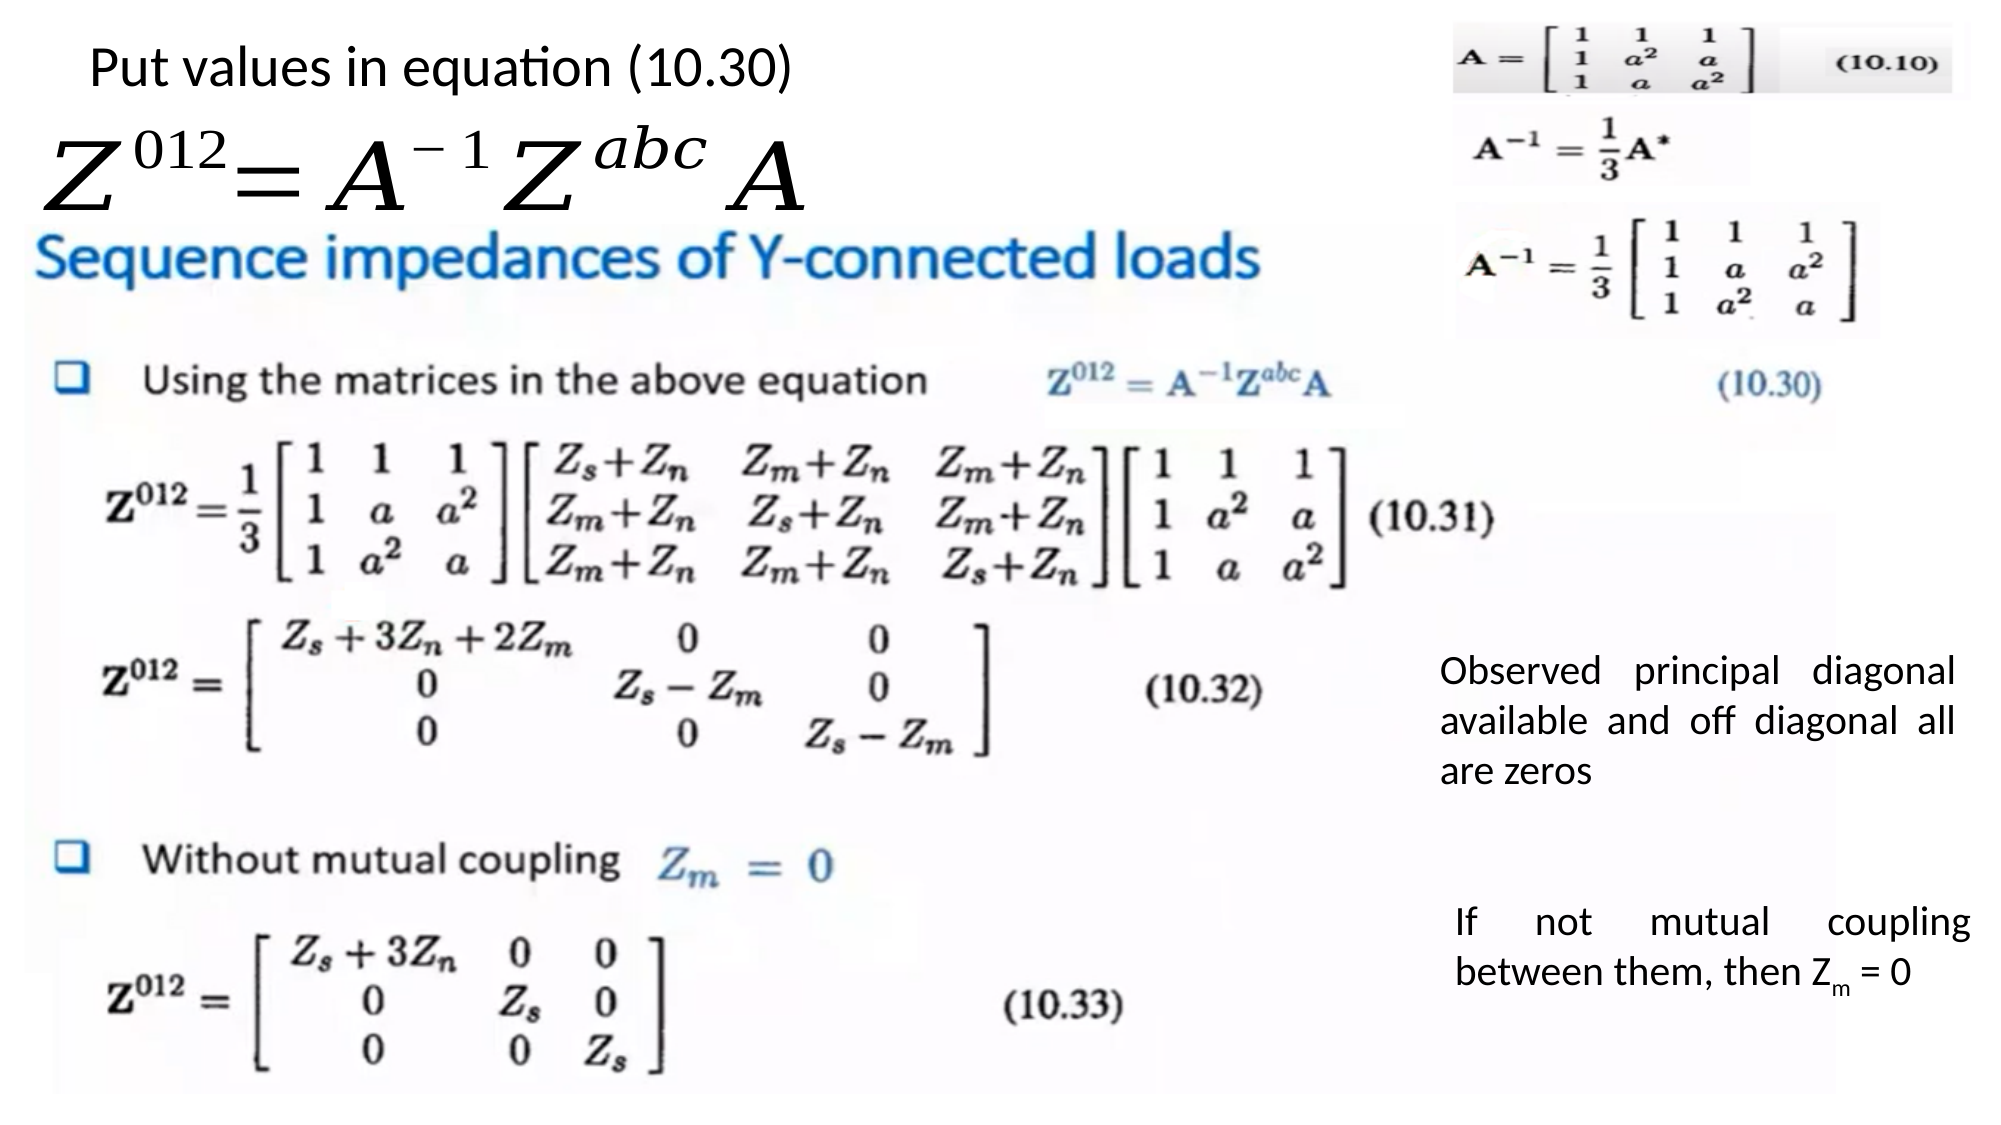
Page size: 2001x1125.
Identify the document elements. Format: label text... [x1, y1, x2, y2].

text_box Observed principal diagonal available and off diagonal all are zeros [1836, 635, 1972, 801]
picture [19, 18, 1971, 1094]
text_box If not mutual coupling between them, then Zm = 0 [1836, 886, 1987, 1009]
text_box Put values in equation (10.30) [74, 21, 1340, 106]
